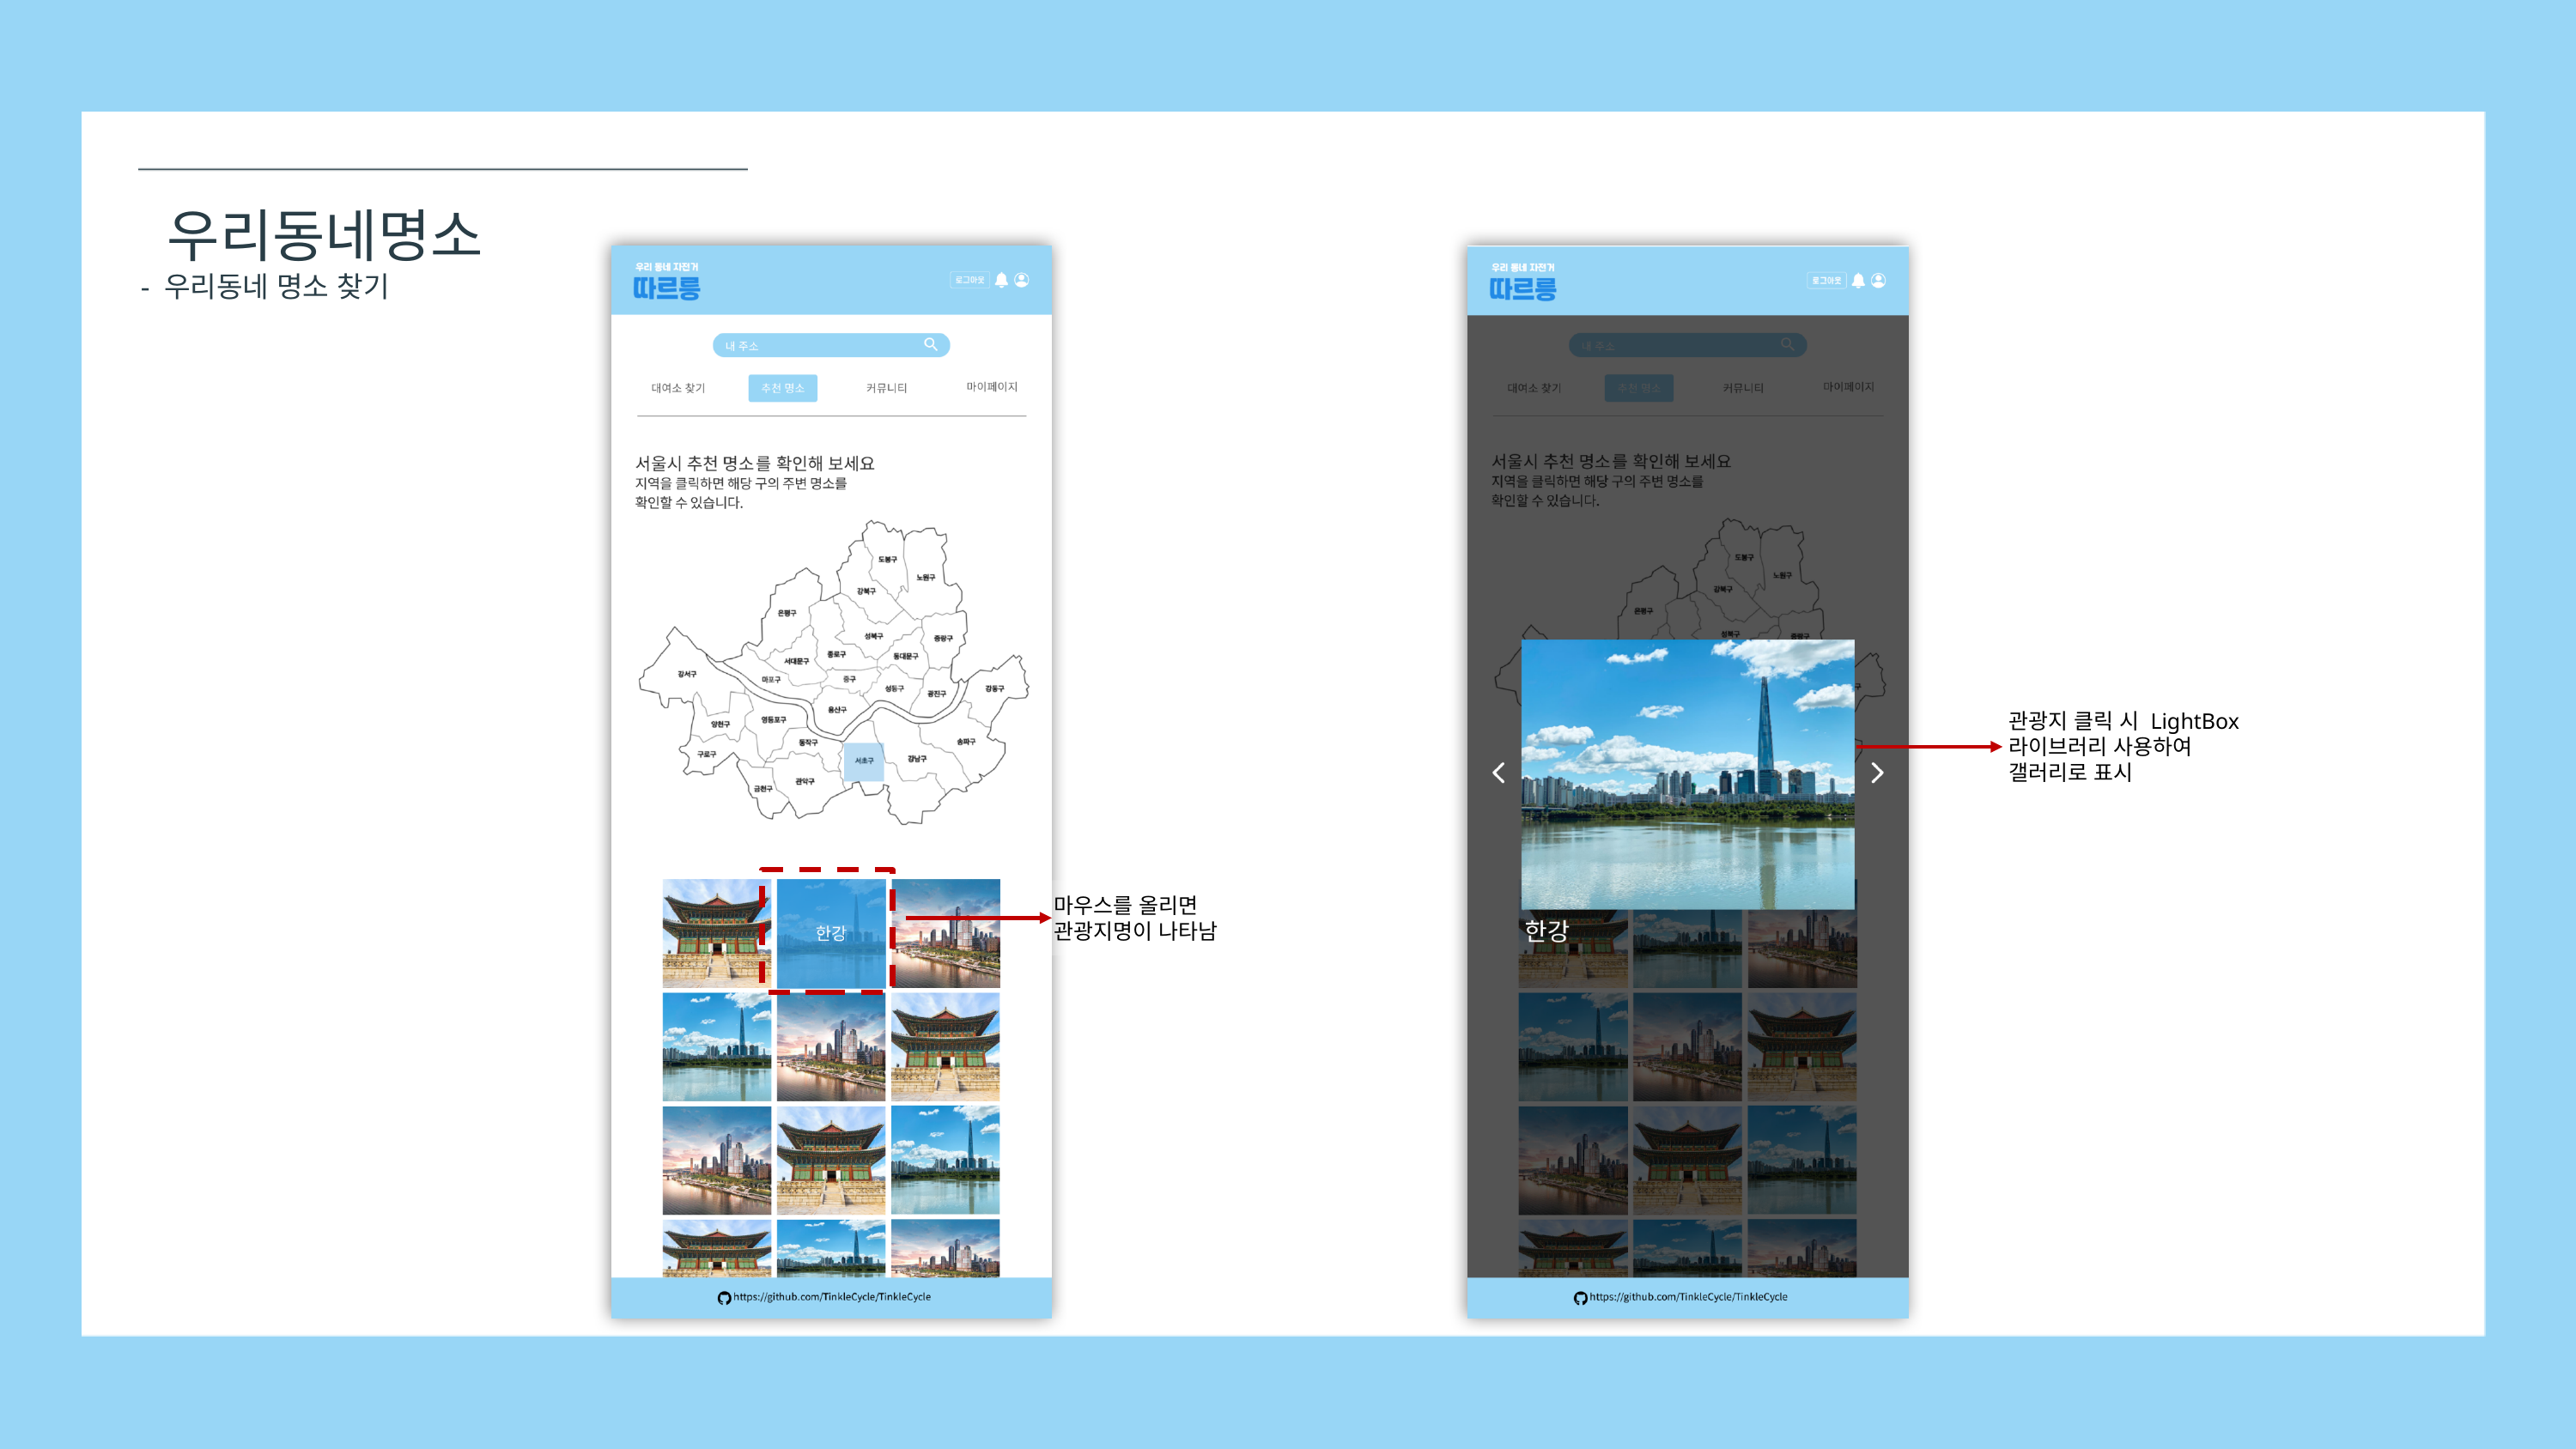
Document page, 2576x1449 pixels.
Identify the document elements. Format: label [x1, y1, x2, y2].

text_box [138, 167, 748, 173]
text_box [82, 112, 2486, 1337]
picture [611, 245, 1053, 1319]
picture [1467, 245, 1909, 1319]
